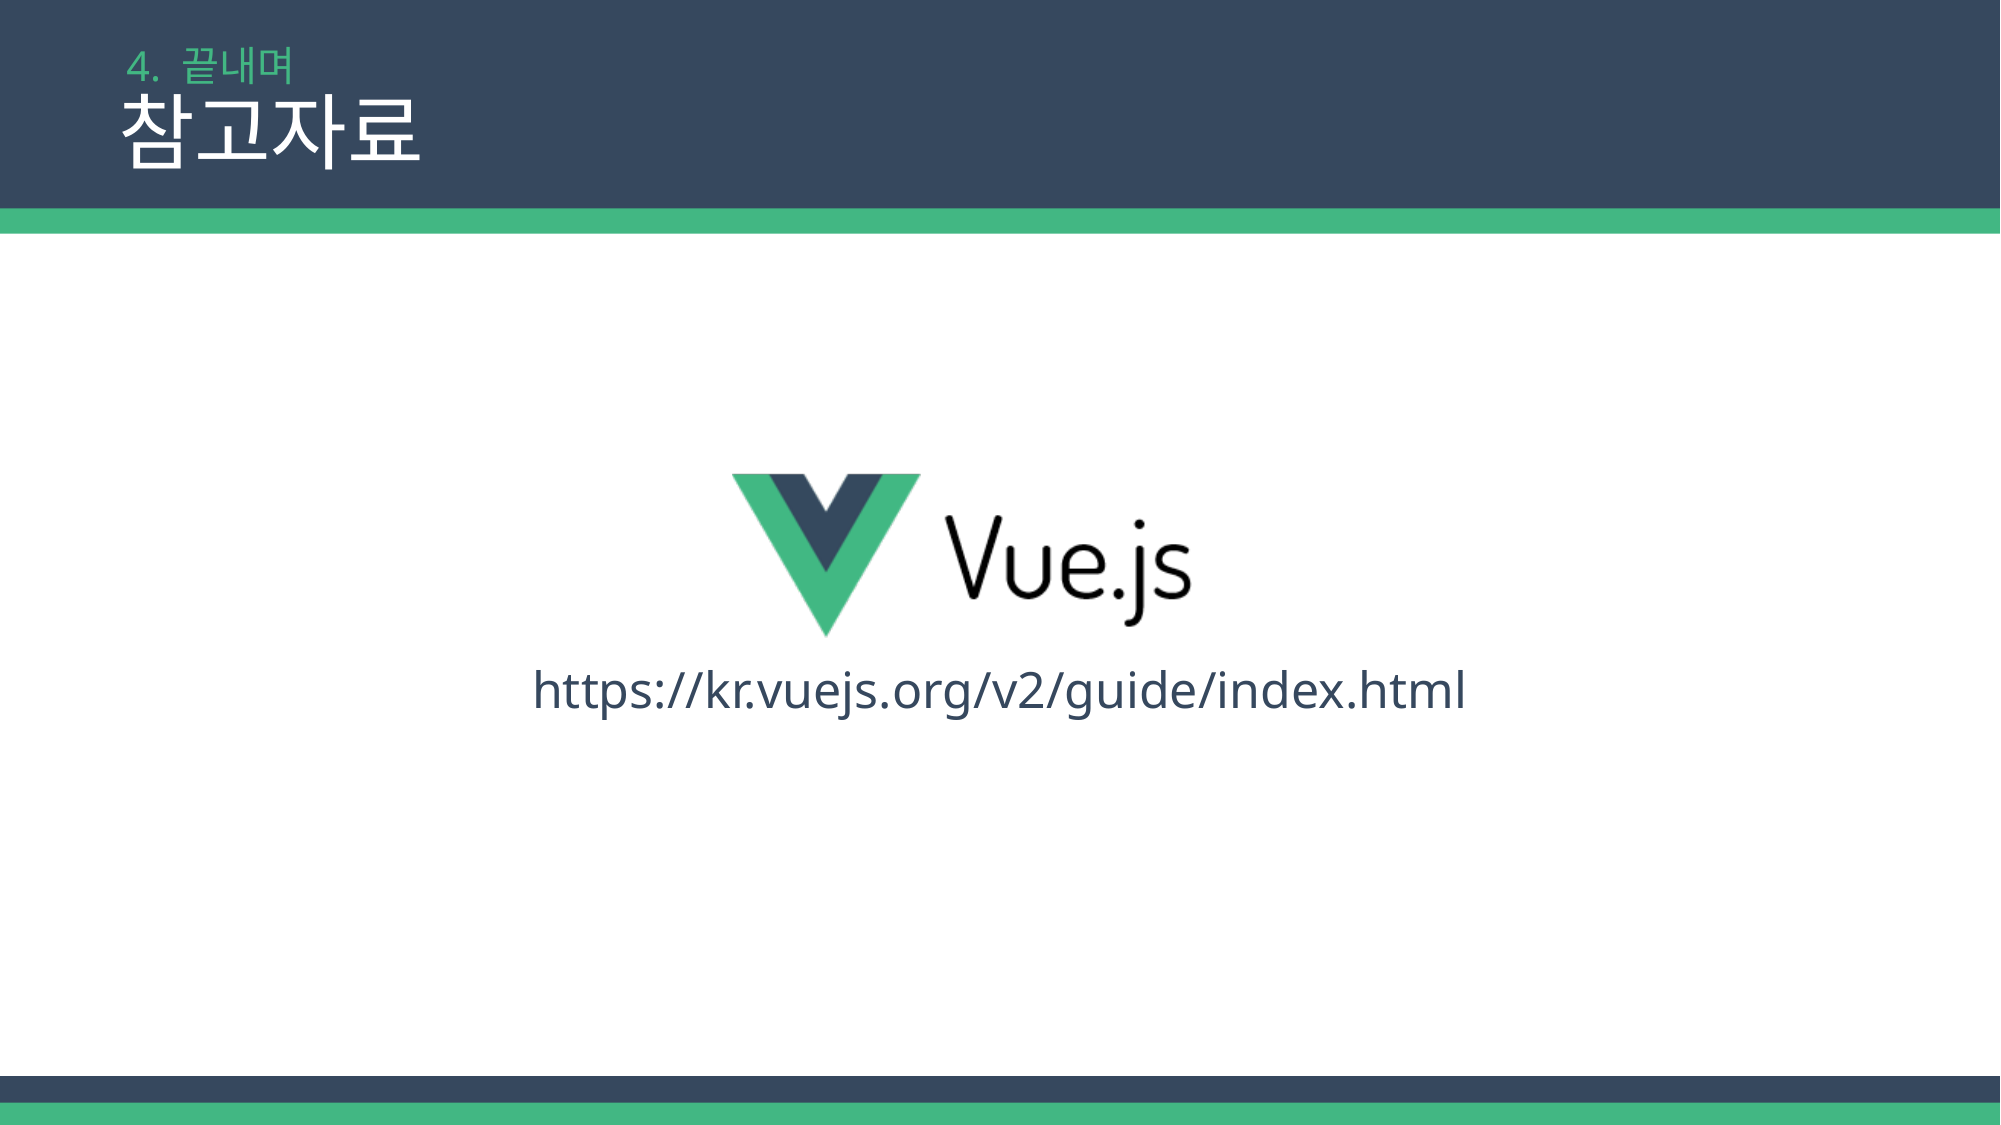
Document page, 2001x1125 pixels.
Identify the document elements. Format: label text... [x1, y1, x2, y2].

text_box 4. 끝내며 [111, 37, 1214, 98]
text_box https://kr.vuejs.org/v2/guide/index.html [517, 650, 1483, 726]
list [732, 453, 1268, 694]
list 참고자료 [103, 83, 1622, 188]
